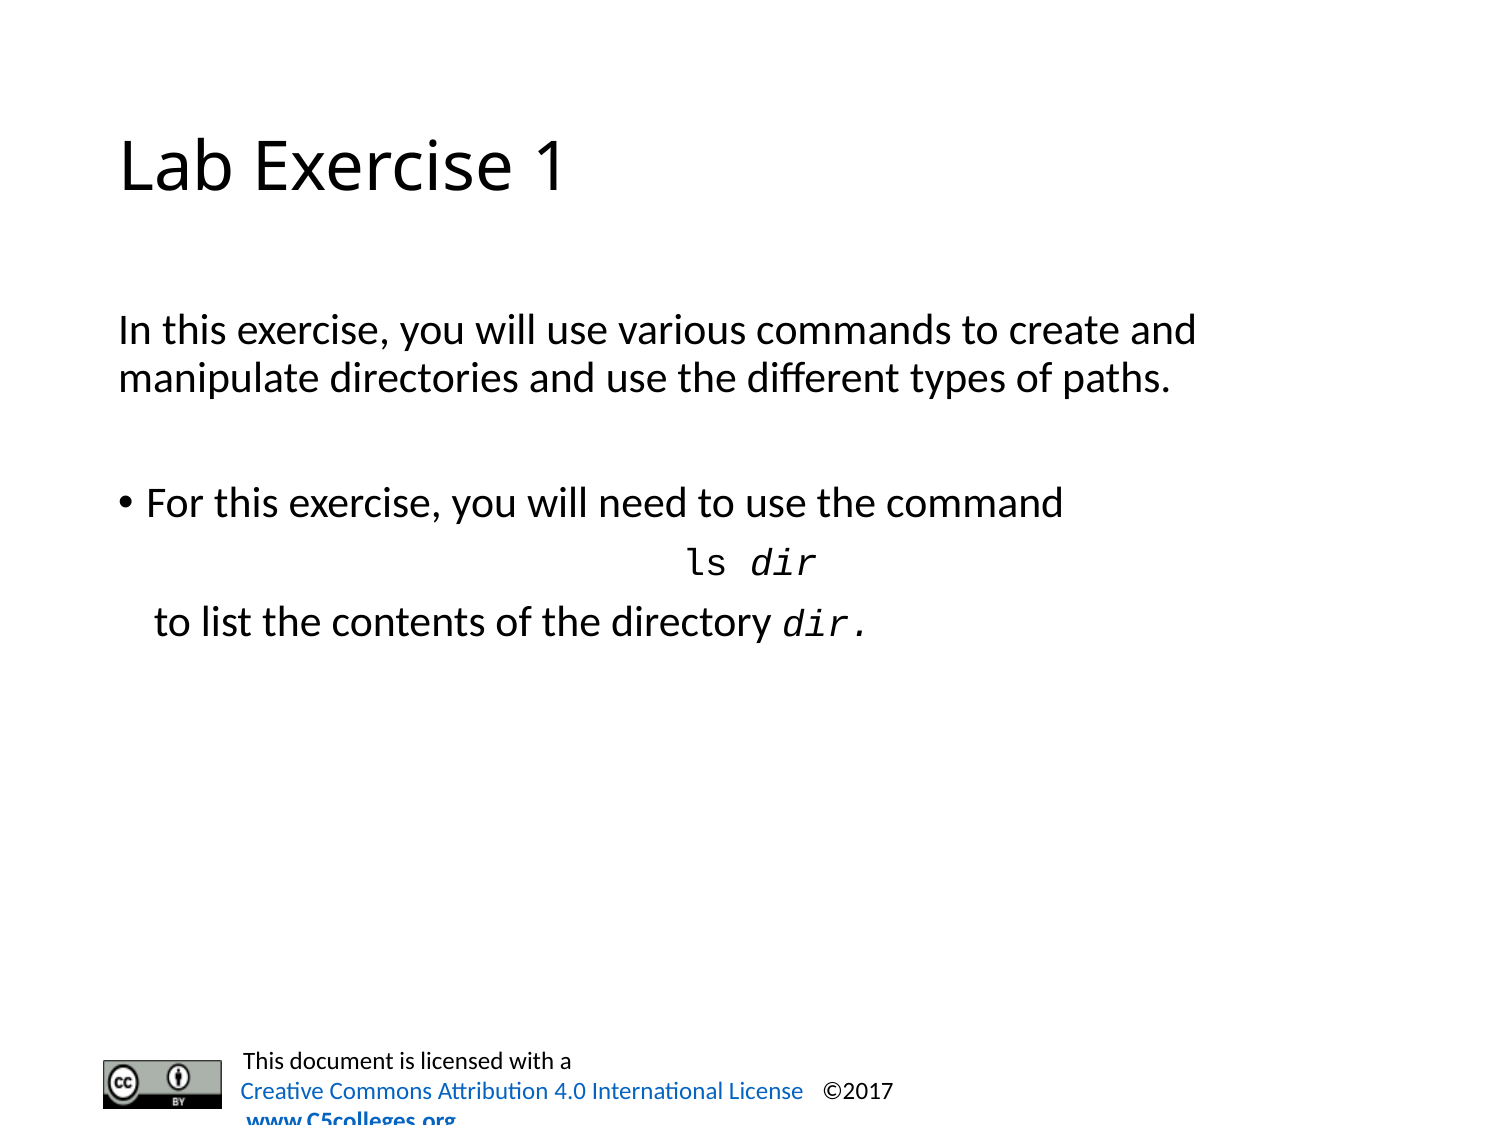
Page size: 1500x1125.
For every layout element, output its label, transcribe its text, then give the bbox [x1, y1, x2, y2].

title Lab Exercise 1 [103, 59, 1397, 278]
picture [103, 1060, 222, 1109]
list In this exercise, you will use various commands to create and manipulate directories and use the different types of paths. For this exercise, you will need to use the command ls dir to list the contents of the directory dir. [103, 299, 1397, 1014]
